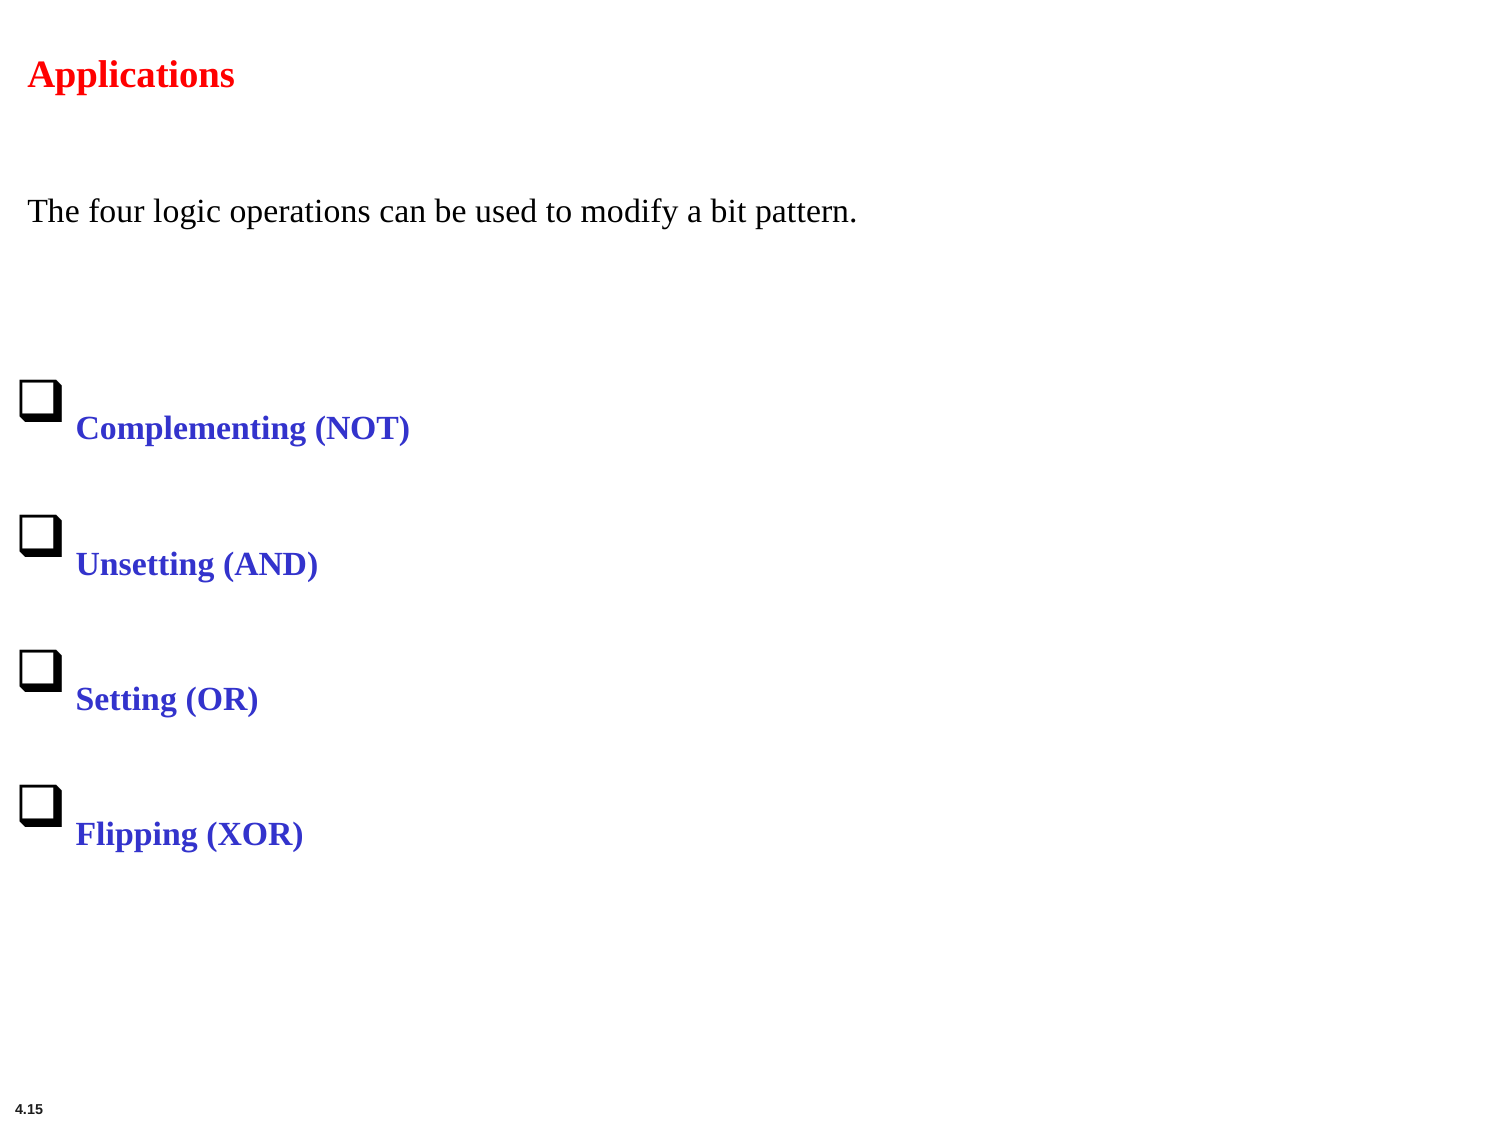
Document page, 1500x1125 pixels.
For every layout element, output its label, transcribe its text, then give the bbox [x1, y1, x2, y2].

text_box The four logic operations can be used to modify a bit pattern. [12, 144, 1475, 237]
text_box Applications [12, 0, 513, 103]
text_box Complementing (NOT) Unsetting (AND) Setting (OR) Flipping (XOR) [0, 362, 1463, 860]
slide_number 4.15 [0, 1050, 313, 1125]
